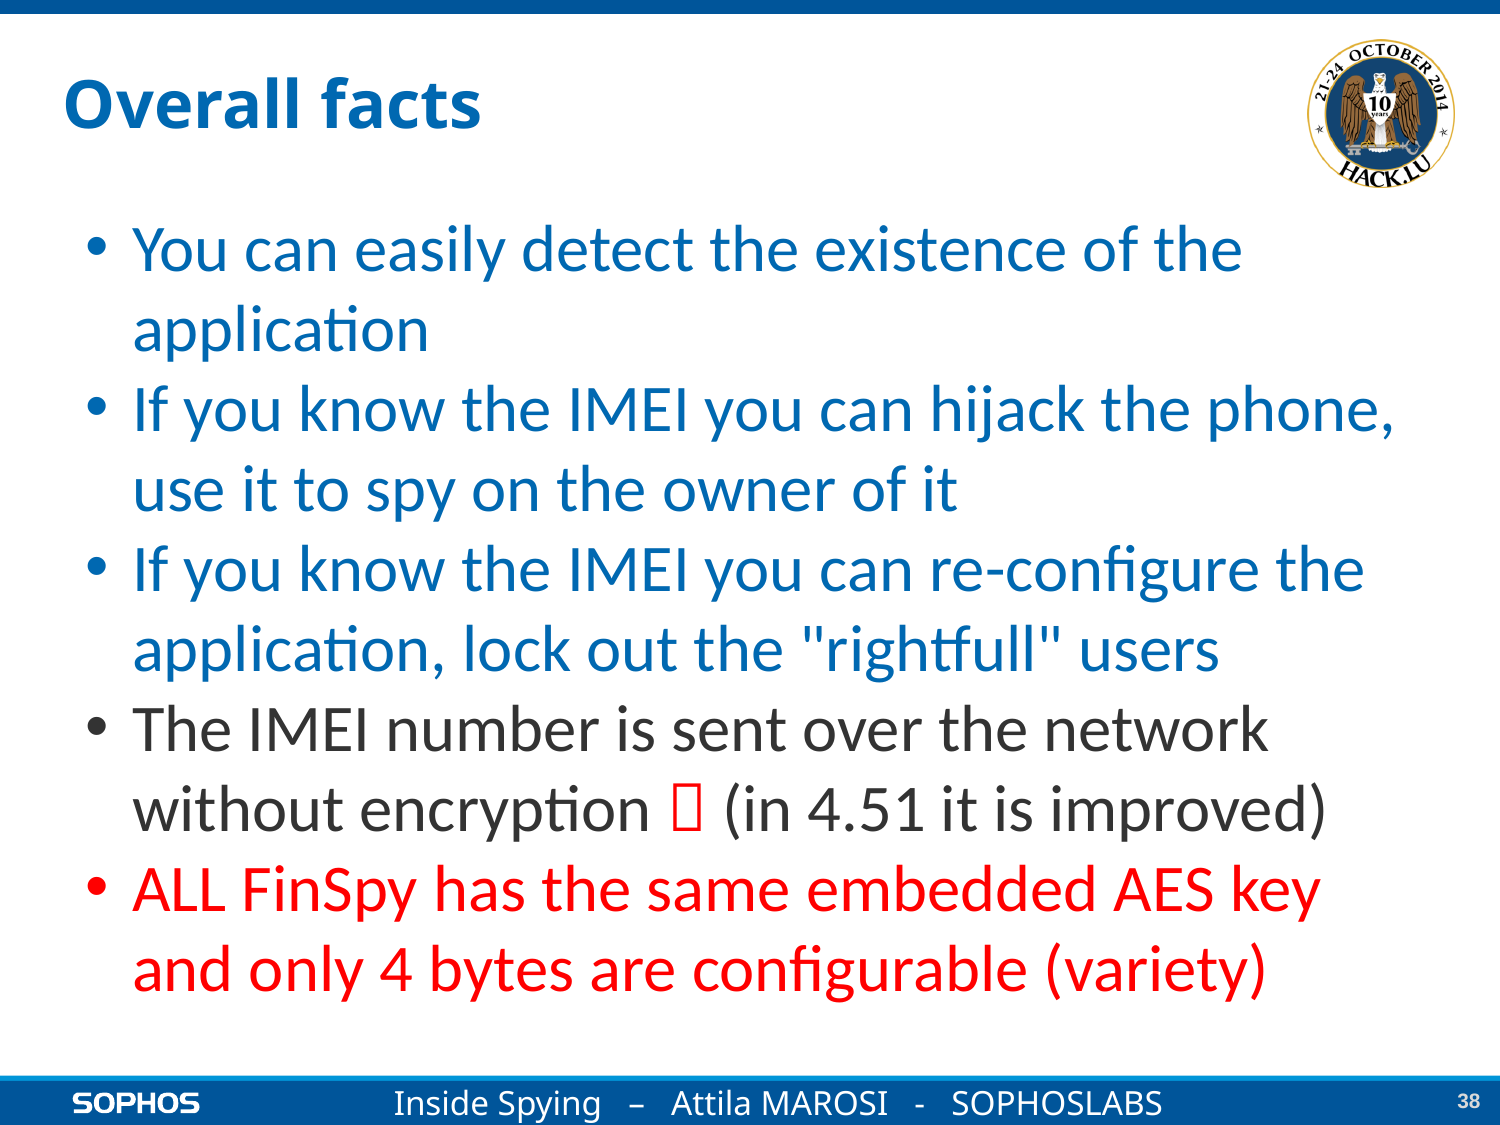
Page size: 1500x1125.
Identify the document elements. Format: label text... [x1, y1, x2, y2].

title Inside Spying – Attila MAROSI - SOPHOSLABS [292, 1093, 1266, 1125]
picture [1306, 39, 1455, 188]
text_box Overall facts [48, 54, 1301, 149]
text_box You can easily detect the existence of the application If you know the IMEI you can hijack the phone, use it to spy on the owner of it If you know the IMEI you can re-configure the application, lock out the "rightfull" users The IMEI number is sent over the network without encryption  (in 4.51 it is improved) ALL FinSpy has the same embedded AES key and only 4 bytes are configurable (variety) [70, 197, 1436, 1093]
